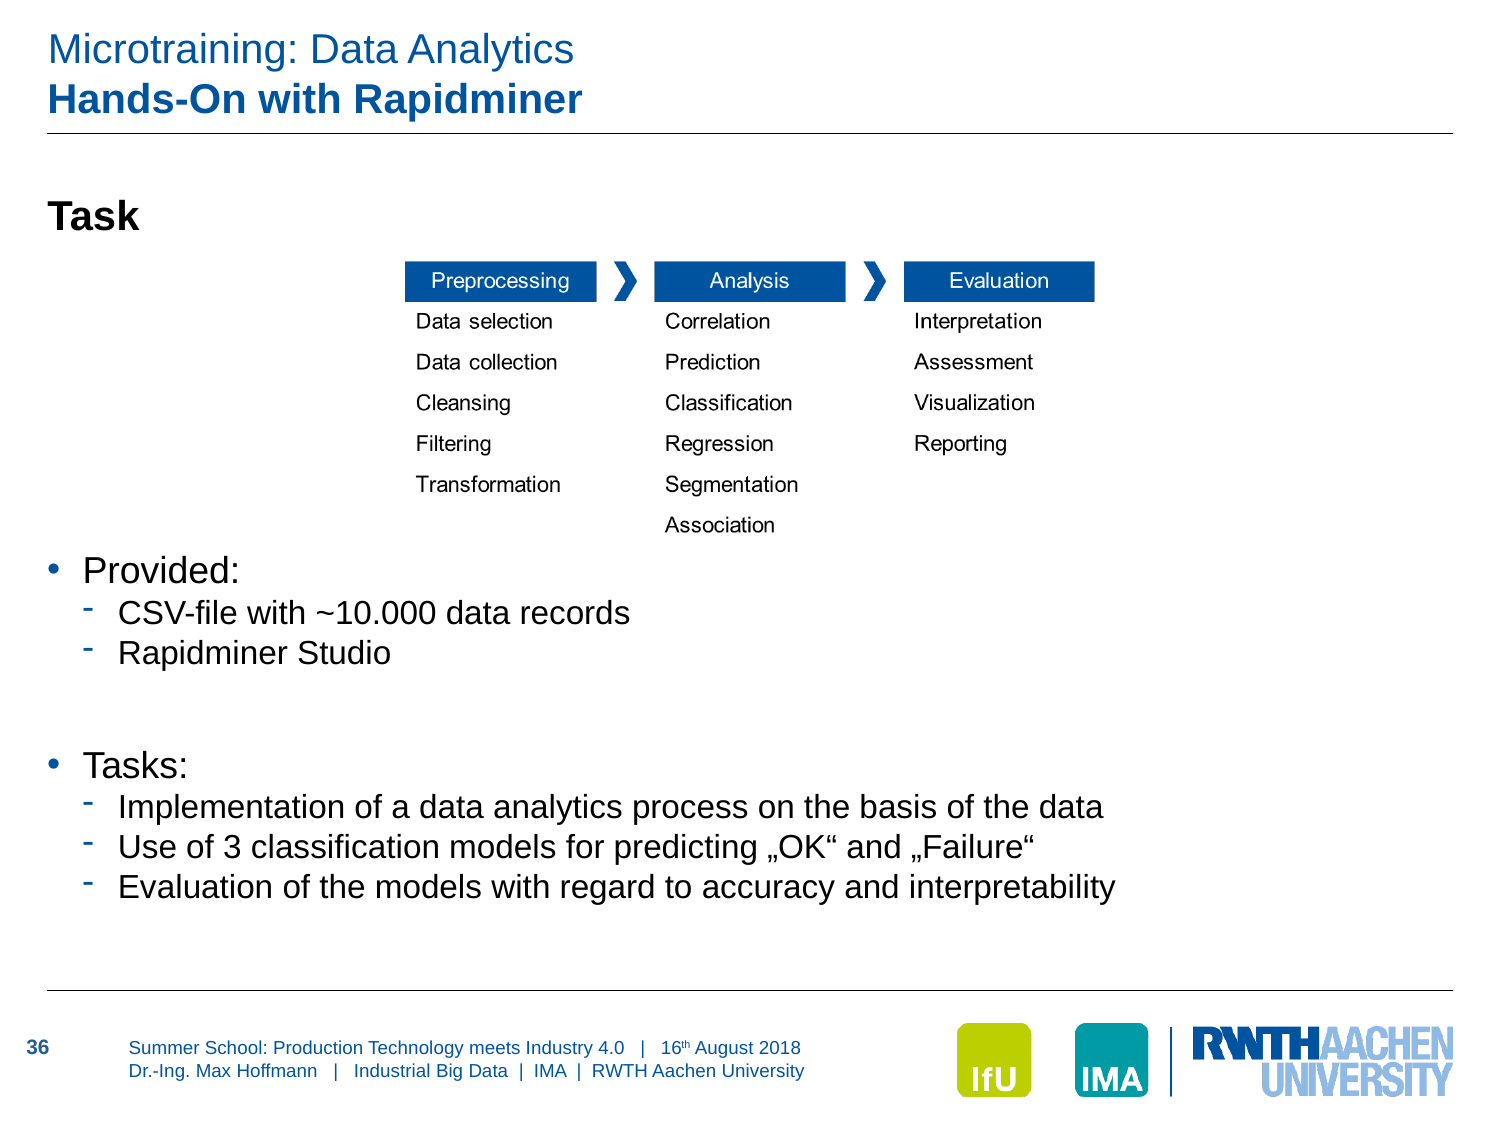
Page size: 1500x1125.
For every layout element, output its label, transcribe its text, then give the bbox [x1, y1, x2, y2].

text_box Microtraining: Data Analytics [33, 20, 1060, 80]
title Hands-On with Rapidminer [47, 33, 1453, 123]
list Task [47, 188, 1453, 231]
list Provided: CSV-file with ~10.000 data records Rapidminer Studio Tasks: Implementation of a data analytics process on the basis of the data Use of 3 classification models for predicting „OK“ and „Failure“ Evaluation of the models with regard to accuracy and interpretability [47, 276, 1453, 922]
picture [405, 259, 1095, 551]
picture [957, 1023, 1453, 1097]
